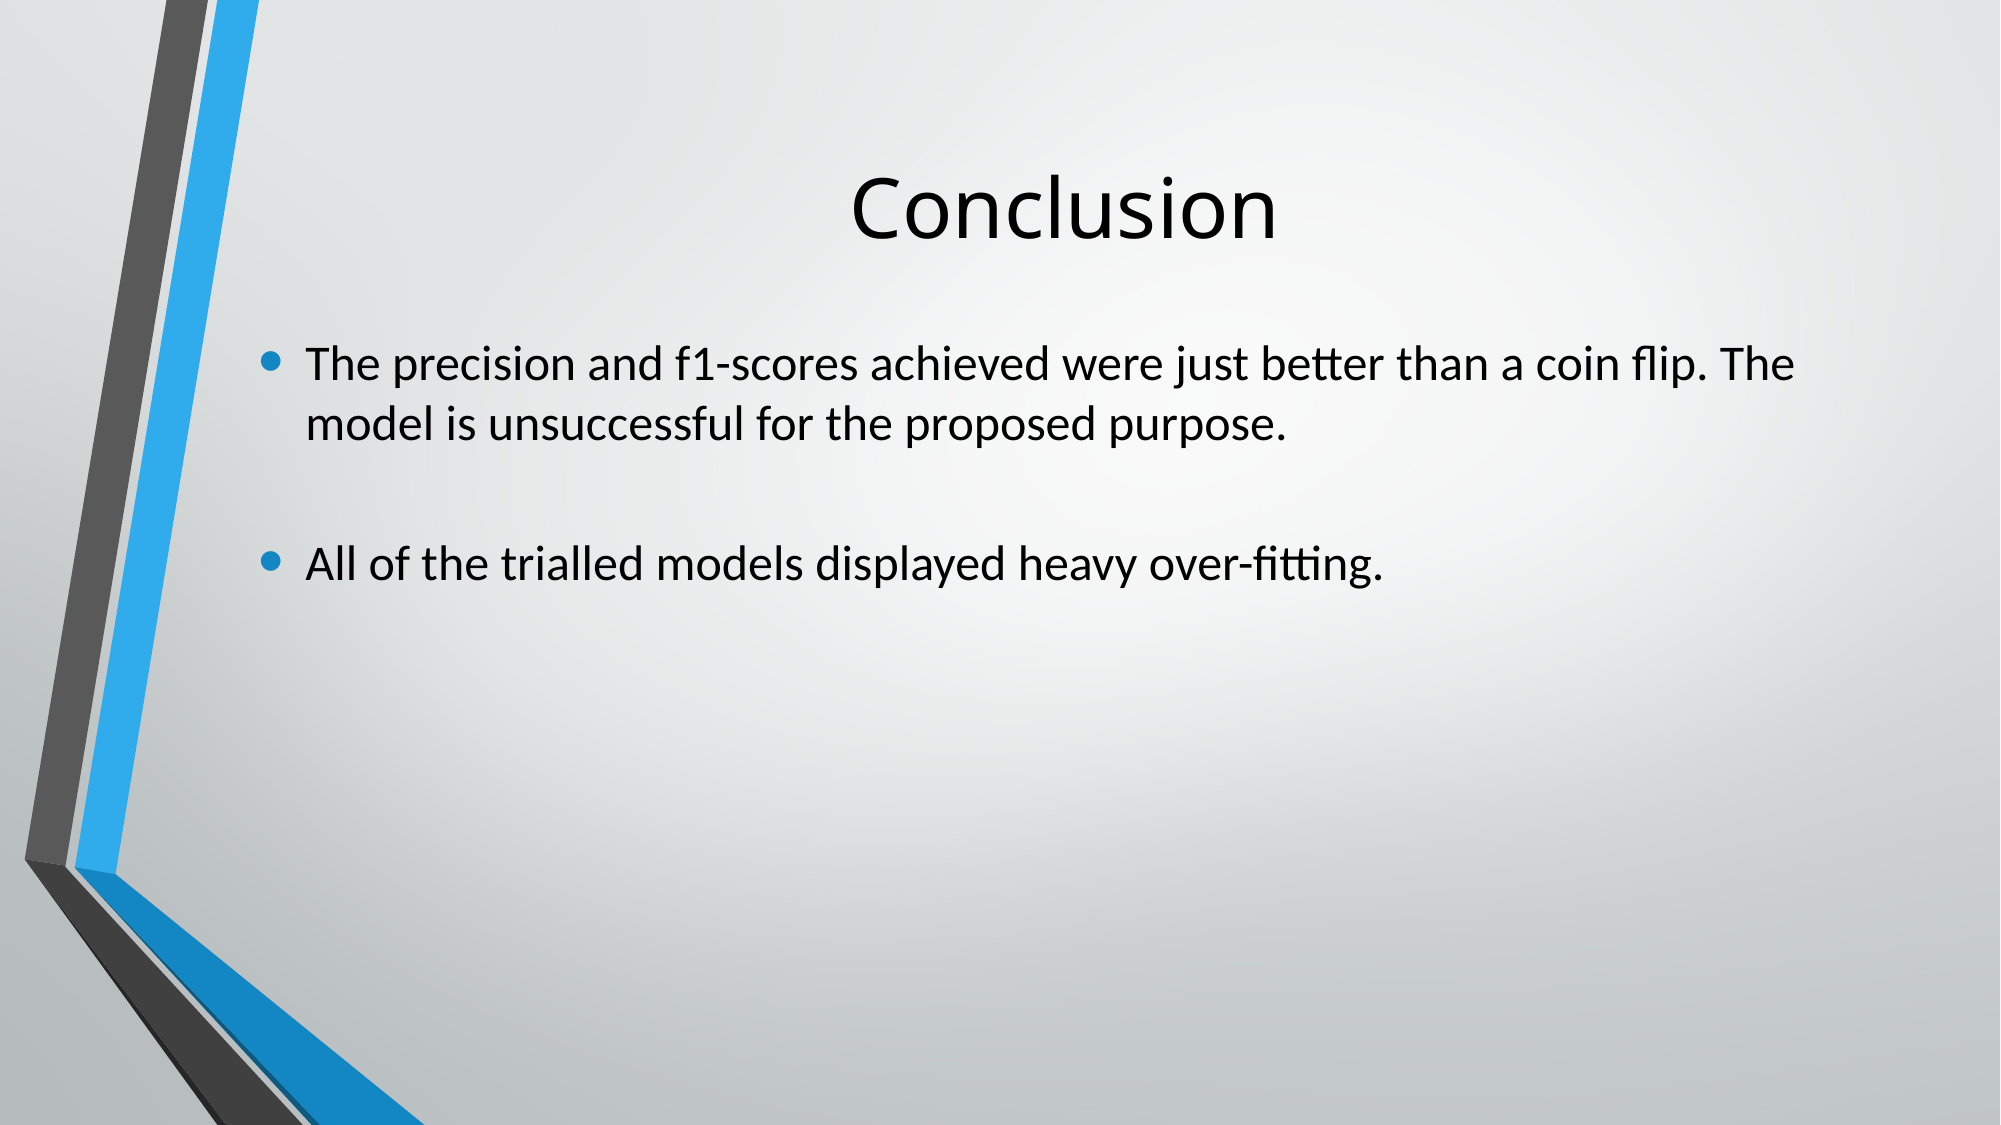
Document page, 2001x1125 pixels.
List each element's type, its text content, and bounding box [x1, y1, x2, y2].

text_box The precision and f1-scores achieved were just better than a coin flip. The model is unsuccessful for the proposed purpose. [243, 297, 1887, 467]
title Conclusion [243, 112, 1887, 297]
text_box All of the trialled models displayed heavy over-fitting. [243, 467, 1887, 653]
